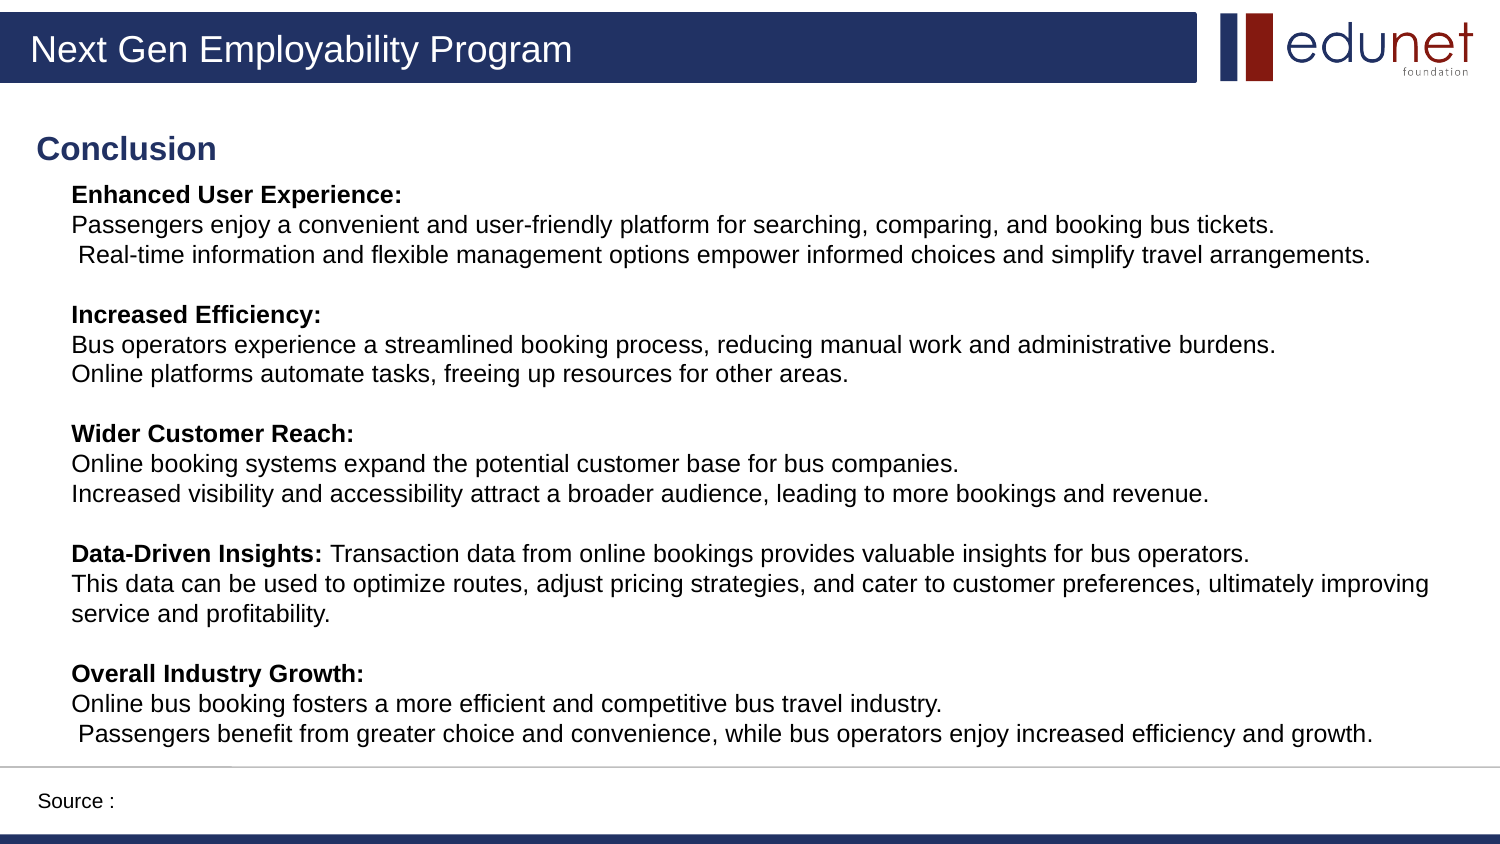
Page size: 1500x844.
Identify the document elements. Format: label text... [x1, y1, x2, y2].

title Conclusion [21, 111, 504, 165]
picture [1279, 14, 1482, 83]
text_box Enhanced User Experience: Passengers enjoy a convenient and user-friendly platform for searching, comparing, and booking bus tickets. Real-time information and flexible management options empower informed choices and simplify travel arrangements. Increased Efficiency: Bus operators experience a streamlined booking process, reducing manual work and administrative burdens. Online platforms automate tasks, freeing up resources for other areas. Wider Customer Reach: Online booking systems expand the potential customer base for bus companies. Increased visibility and accessibility attract a broader audience, leading to more bookings and revenue. Data-Driven Insights: Transaction data from online bookings provides valuable insights for bus operators. This data can be used to optimize routes, adjust pricing strategies, and cater to customer preferences, ultimately improving service and profitability. Overall Industry Growth: Online bus booking fosters a more efficient and competitive bus travel industry. Passengers benefit from greater choice and convenience, while bus operators enjoy increased efficiency and growth. [56, 170, 1458, 755]
text_box Source : [22, 773, 139, 826]
